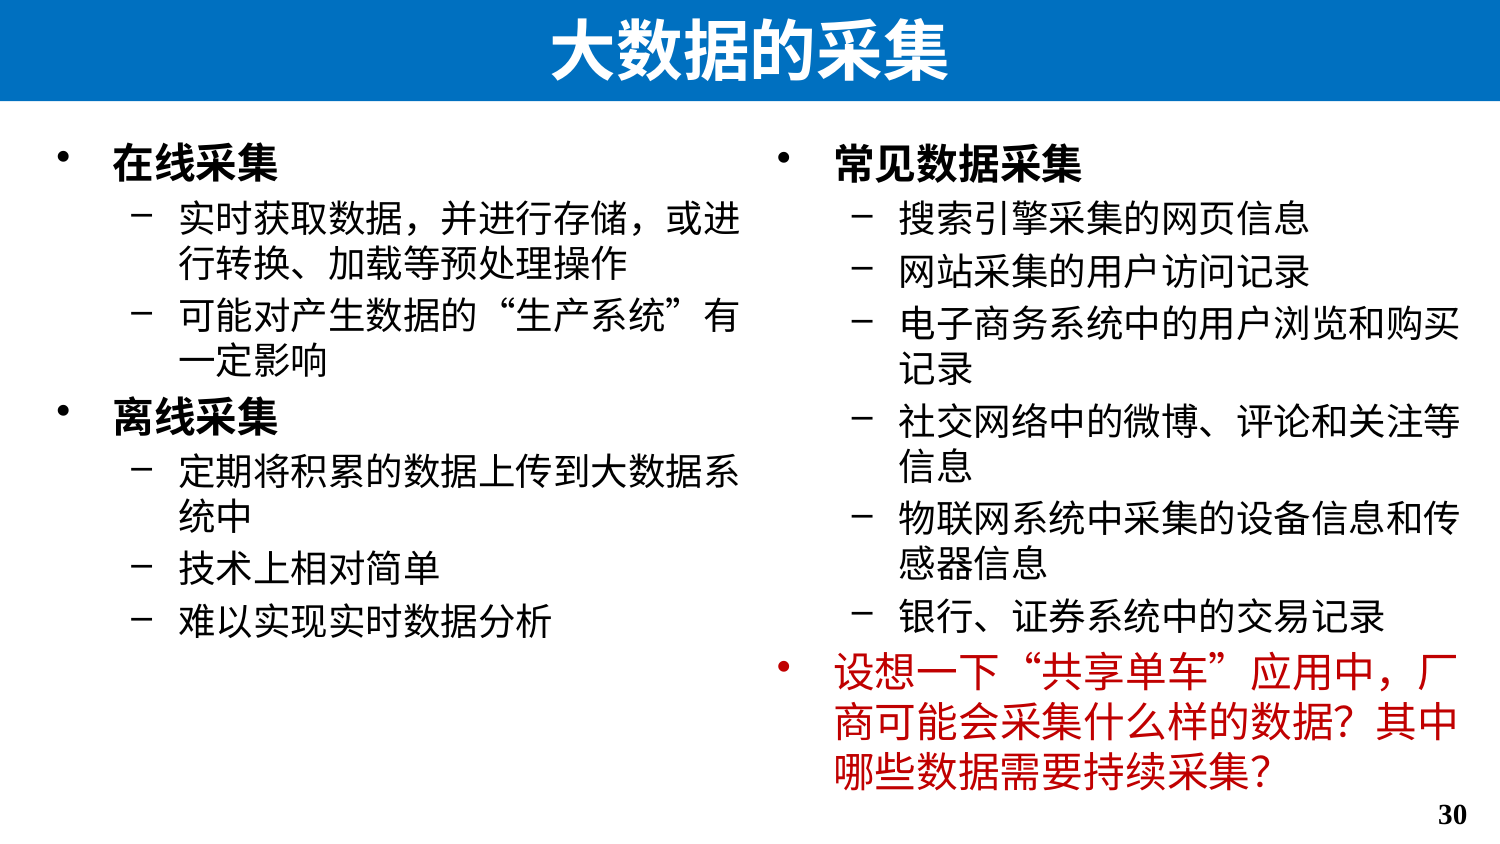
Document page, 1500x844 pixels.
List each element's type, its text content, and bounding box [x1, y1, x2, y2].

title 大数据的采集 [0, 0, 1500, 102]
list 在线采集 实时获取数据，并进行存储，或进行转换、加载等预处理操作 可能对产生数据的“生产系统”有一定影响 离线采集 定期将积累的数据上传到大数据系统中 技术上相对简单 难以实现实时数据分析 [41, 129, 762, 754]
text_box 常见数据采集 搜索引擎采集的网页信息 网站采集的用户访问记录 电子商务系统中的用户浏览和购买记录 社交网络中的微博、评论和关注等信息 物联网系统中采集的设备信息和传感器信息 银行、证券系统中的交易记录 设想一下“共享单车”应用中，厂商可能会采集什么样的数据？其中哪些数据需要持续采集？ [761, 130, 1483, 755]
